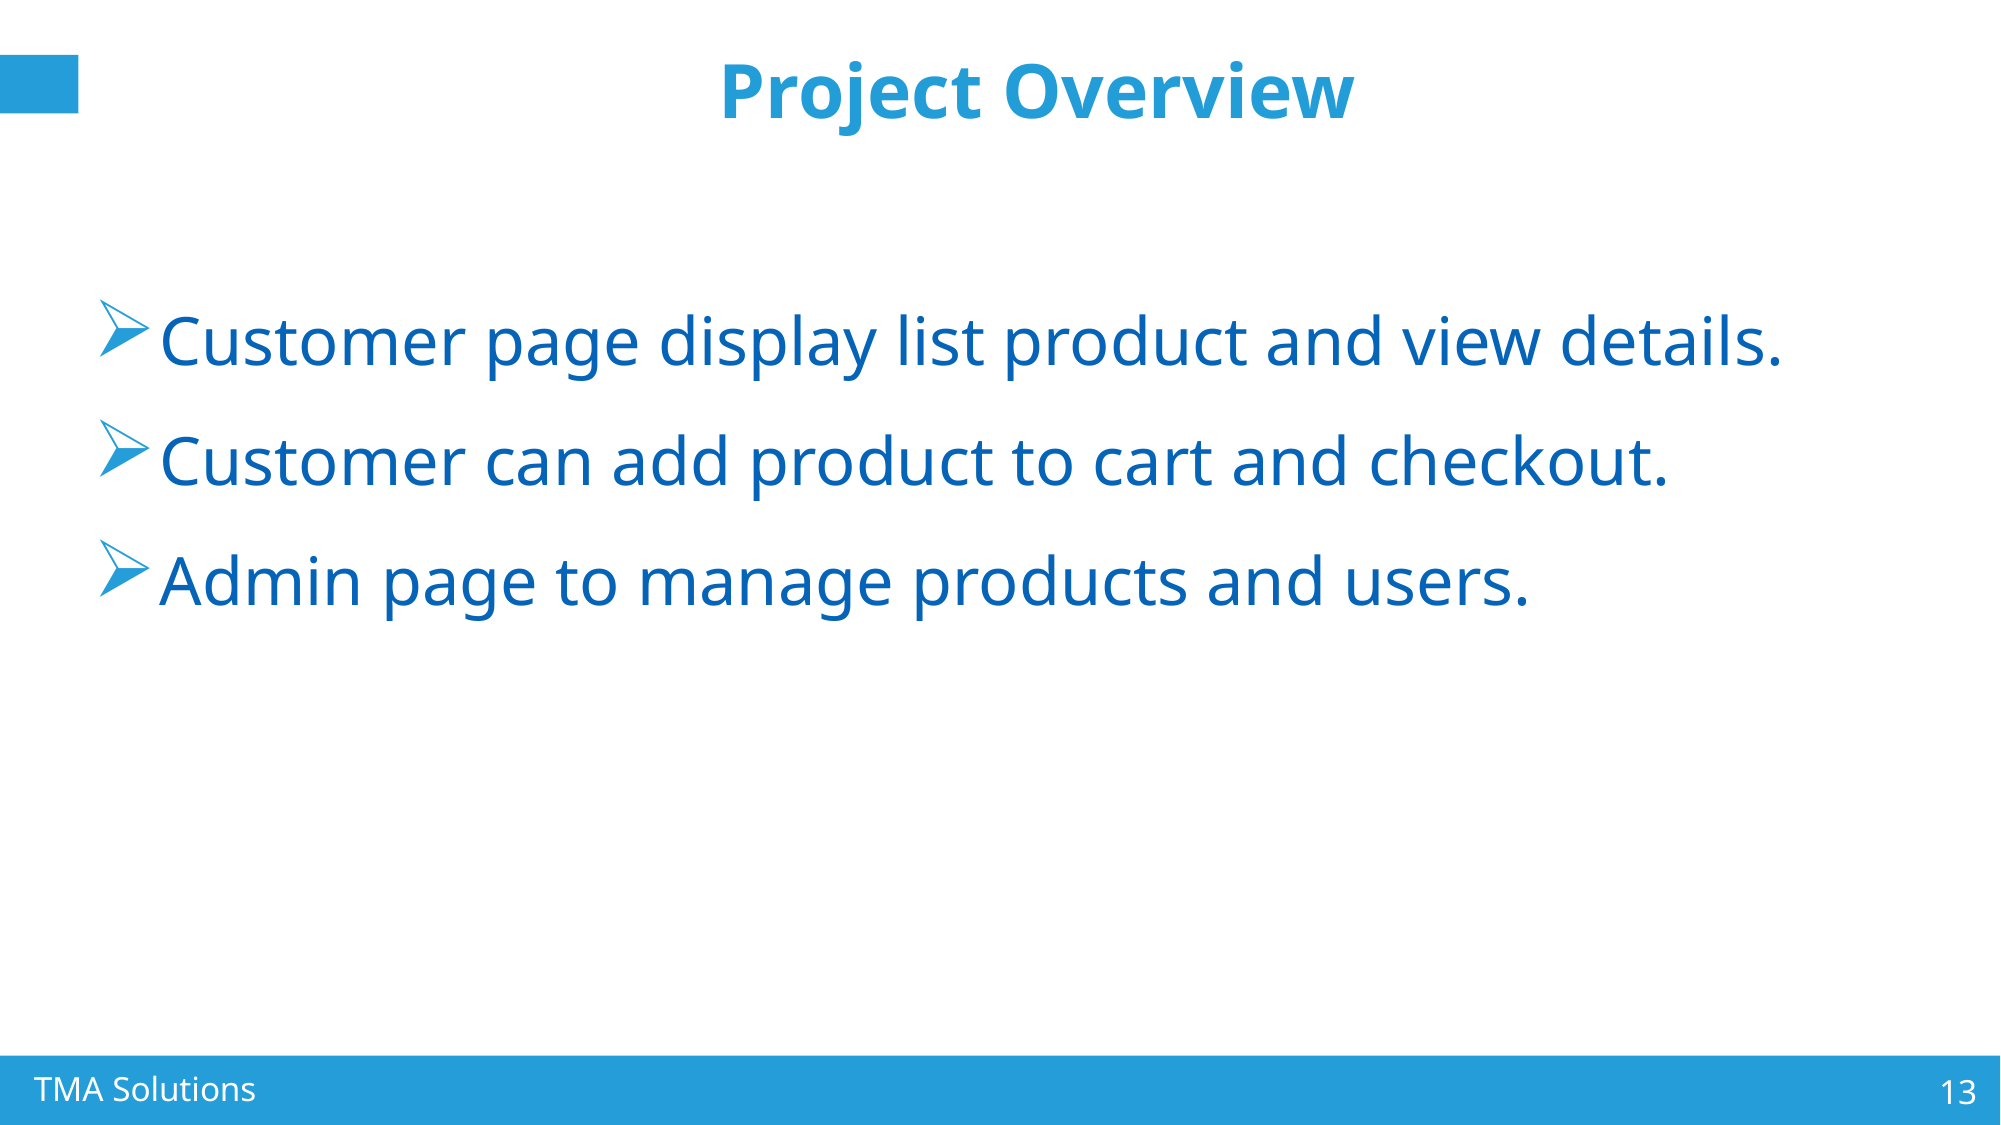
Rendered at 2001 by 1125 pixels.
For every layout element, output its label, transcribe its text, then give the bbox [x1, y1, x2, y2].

list Customer page display list product and view details. Customer can add product to cart and checkout. Admin page to manage products and users. [78, 171, 2000, 980]
title Project Overview [76, 46, 1999, 119]
